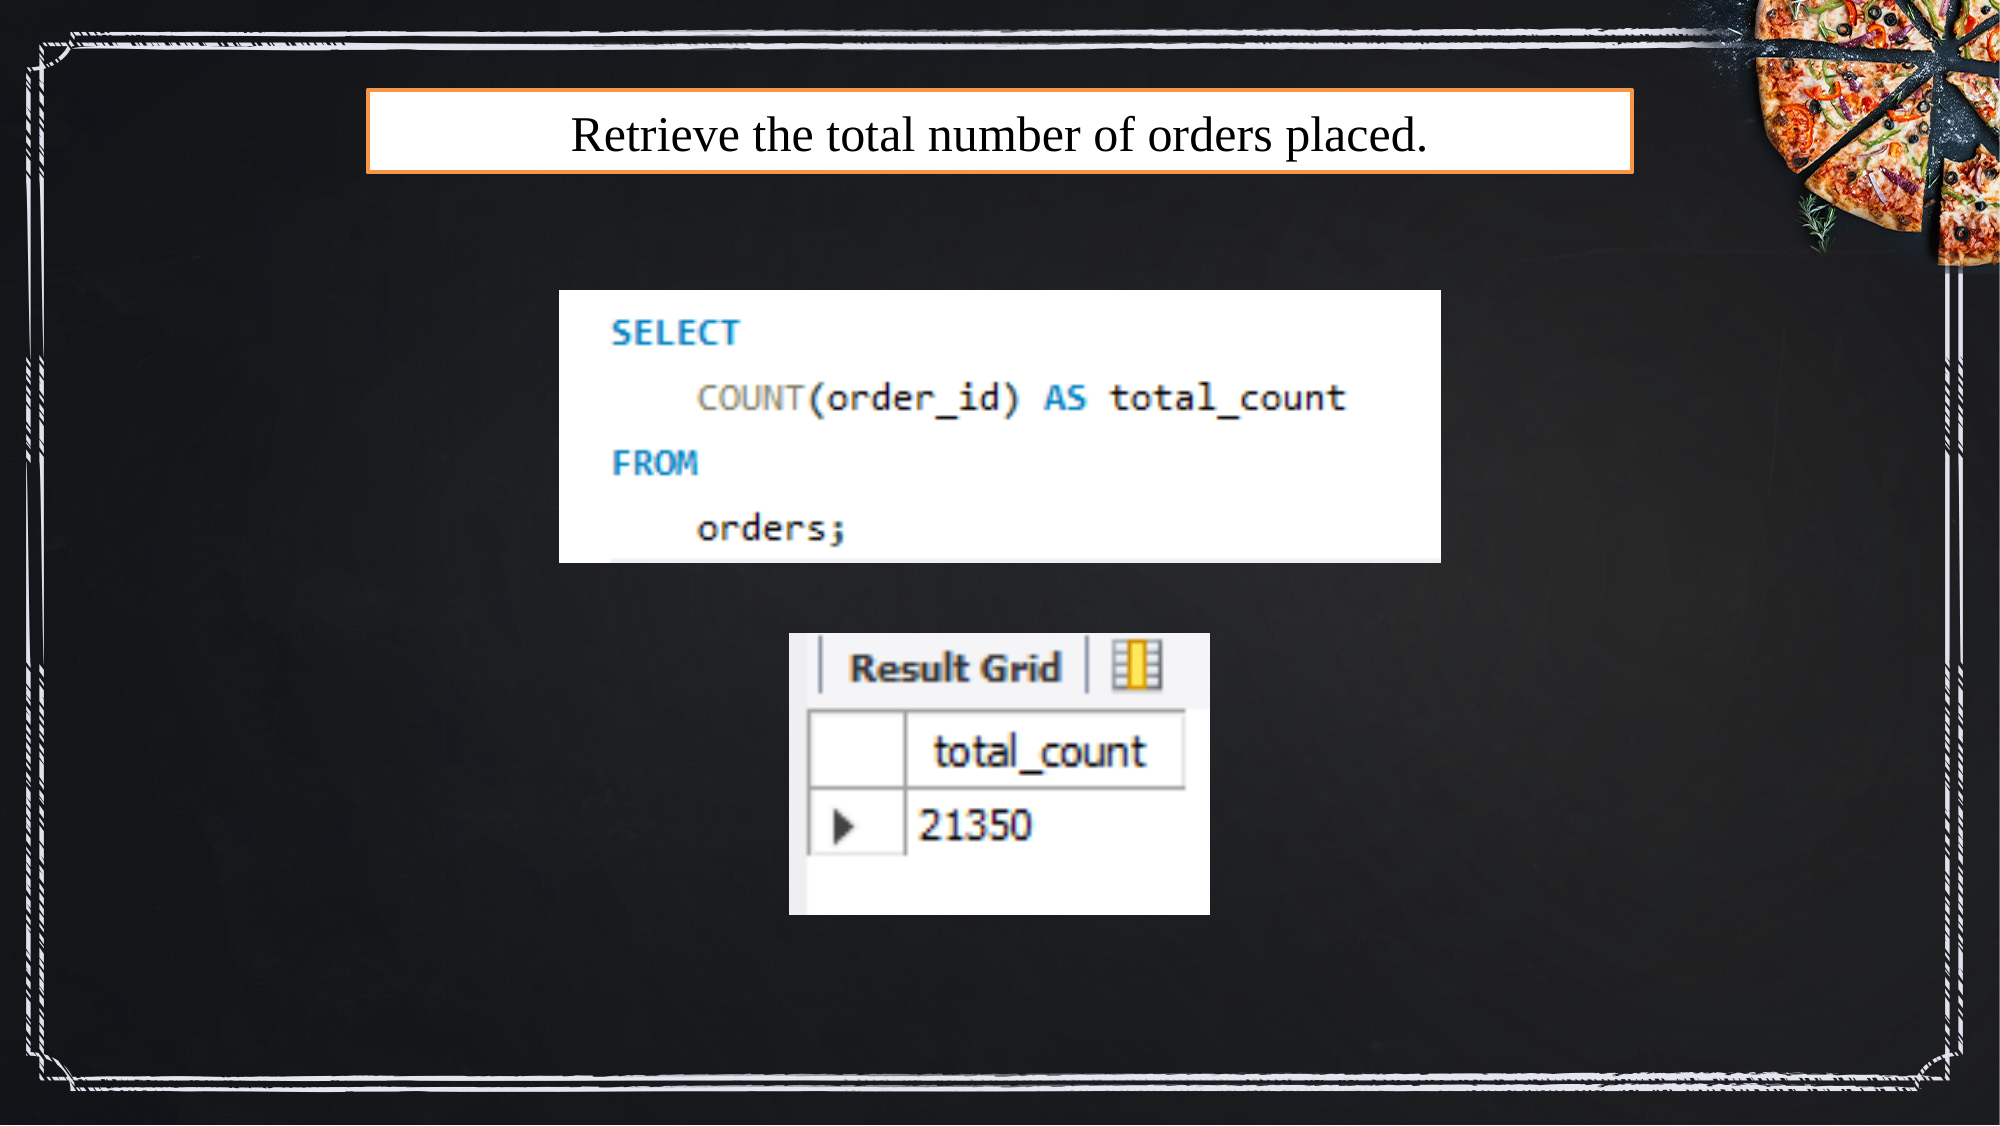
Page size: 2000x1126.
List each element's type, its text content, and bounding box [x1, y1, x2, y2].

picture [0, 0, 2000, 1125]
text_box Retrieve the total number of orders placed. [366, 88, 1634, 174]
